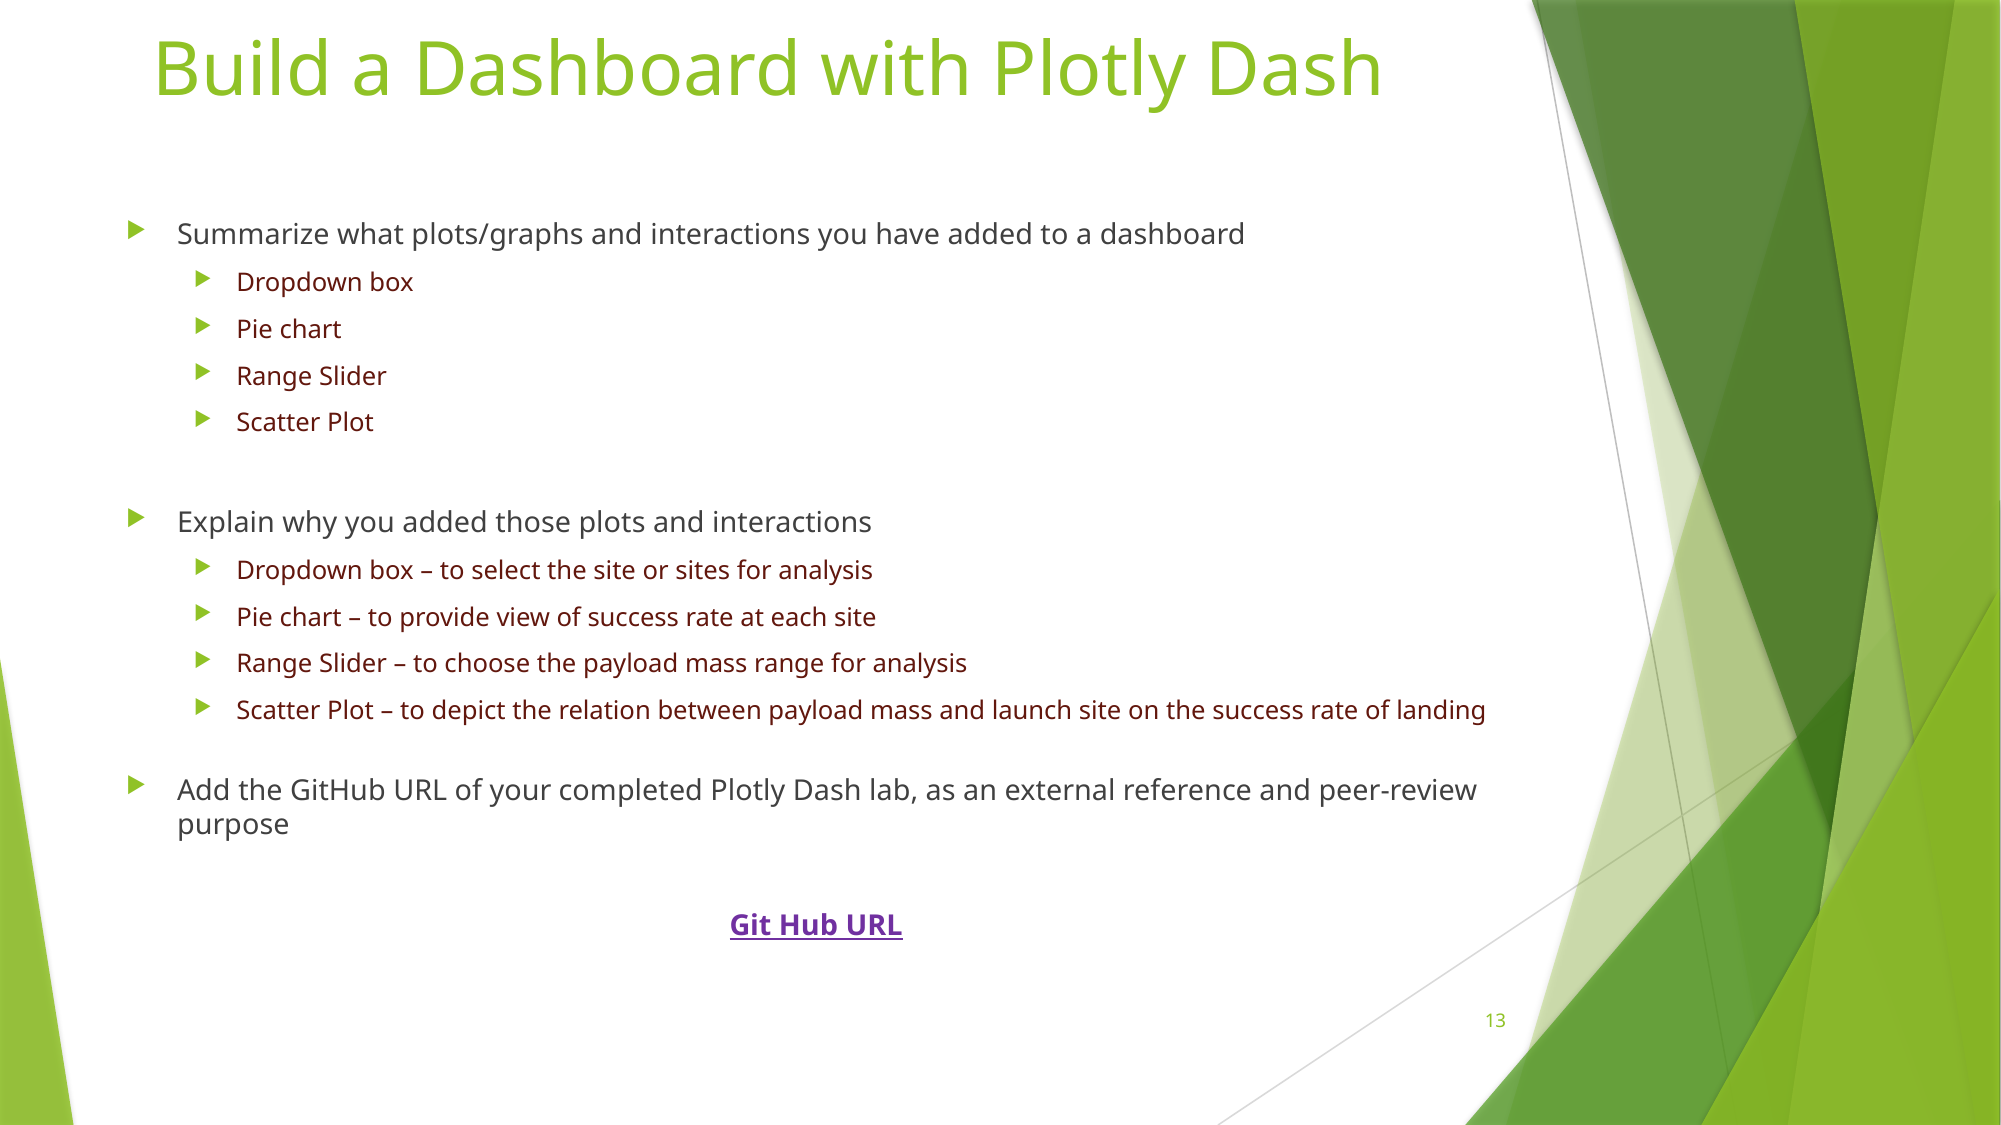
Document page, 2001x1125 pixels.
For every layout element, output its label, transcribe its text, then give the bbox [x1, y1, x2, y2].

title Build a Dashboard with Plotly Dash [137, 13, 1863, 231]
list Summarize what plots/graphs and interactions you have added to a dashboard Dropdown box Pie chart Range Slider Scatter Plot Explain why you added those plots and interactions Dropdown box – to select the site or sites for analysis Pie chart – to provide view of success rate at each site Range Slider – to choose the payload mass range for analysis Scatter Plot – to depict the relation between payload mass and launch site on the success rate of landing Add the GitHub URL of your completed Plotly Dash lab, as an external reference and peer-review purpose Git Hub URL [111, 208, 1522, 992]
slide_number 13 [1409, 991, 1522, 1051]
